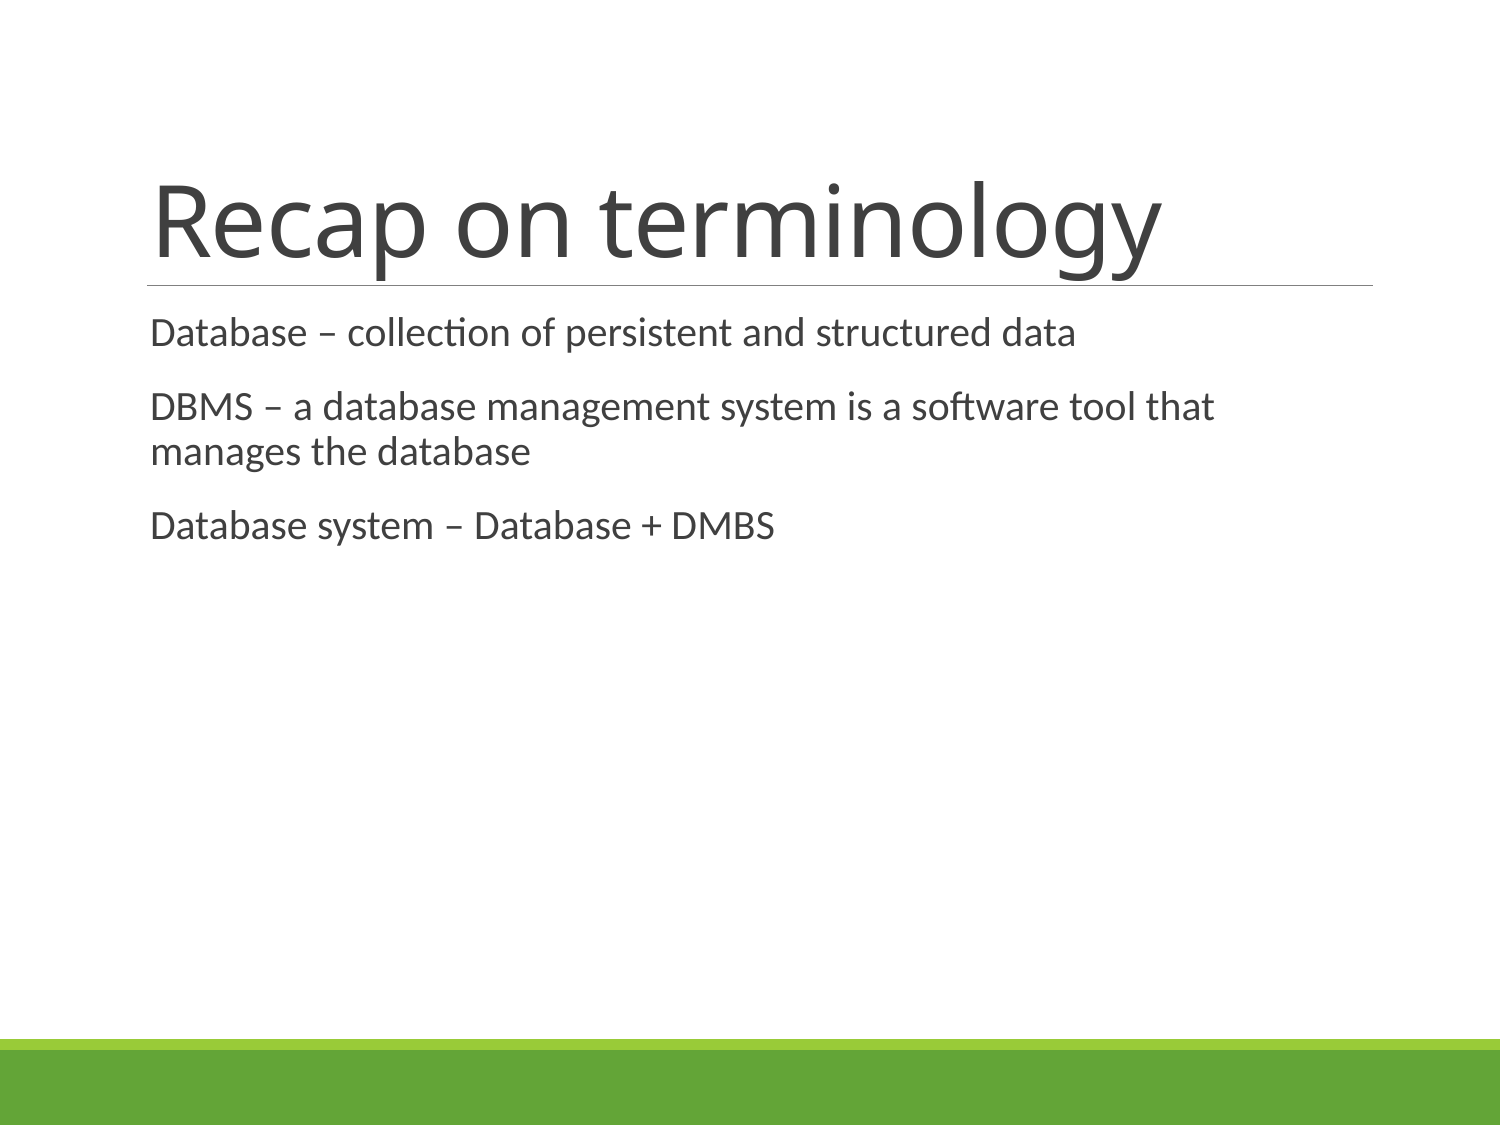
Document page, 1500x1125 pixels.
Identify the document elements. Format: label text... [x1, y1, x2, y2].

title Recap on terminology [135, 47, 1373, 285]
list Database – collection of persistent and structured data DBMS – a database management system is a software tool that manages the database Database system – Database + DMBS [135, 302, 1373, 963]
